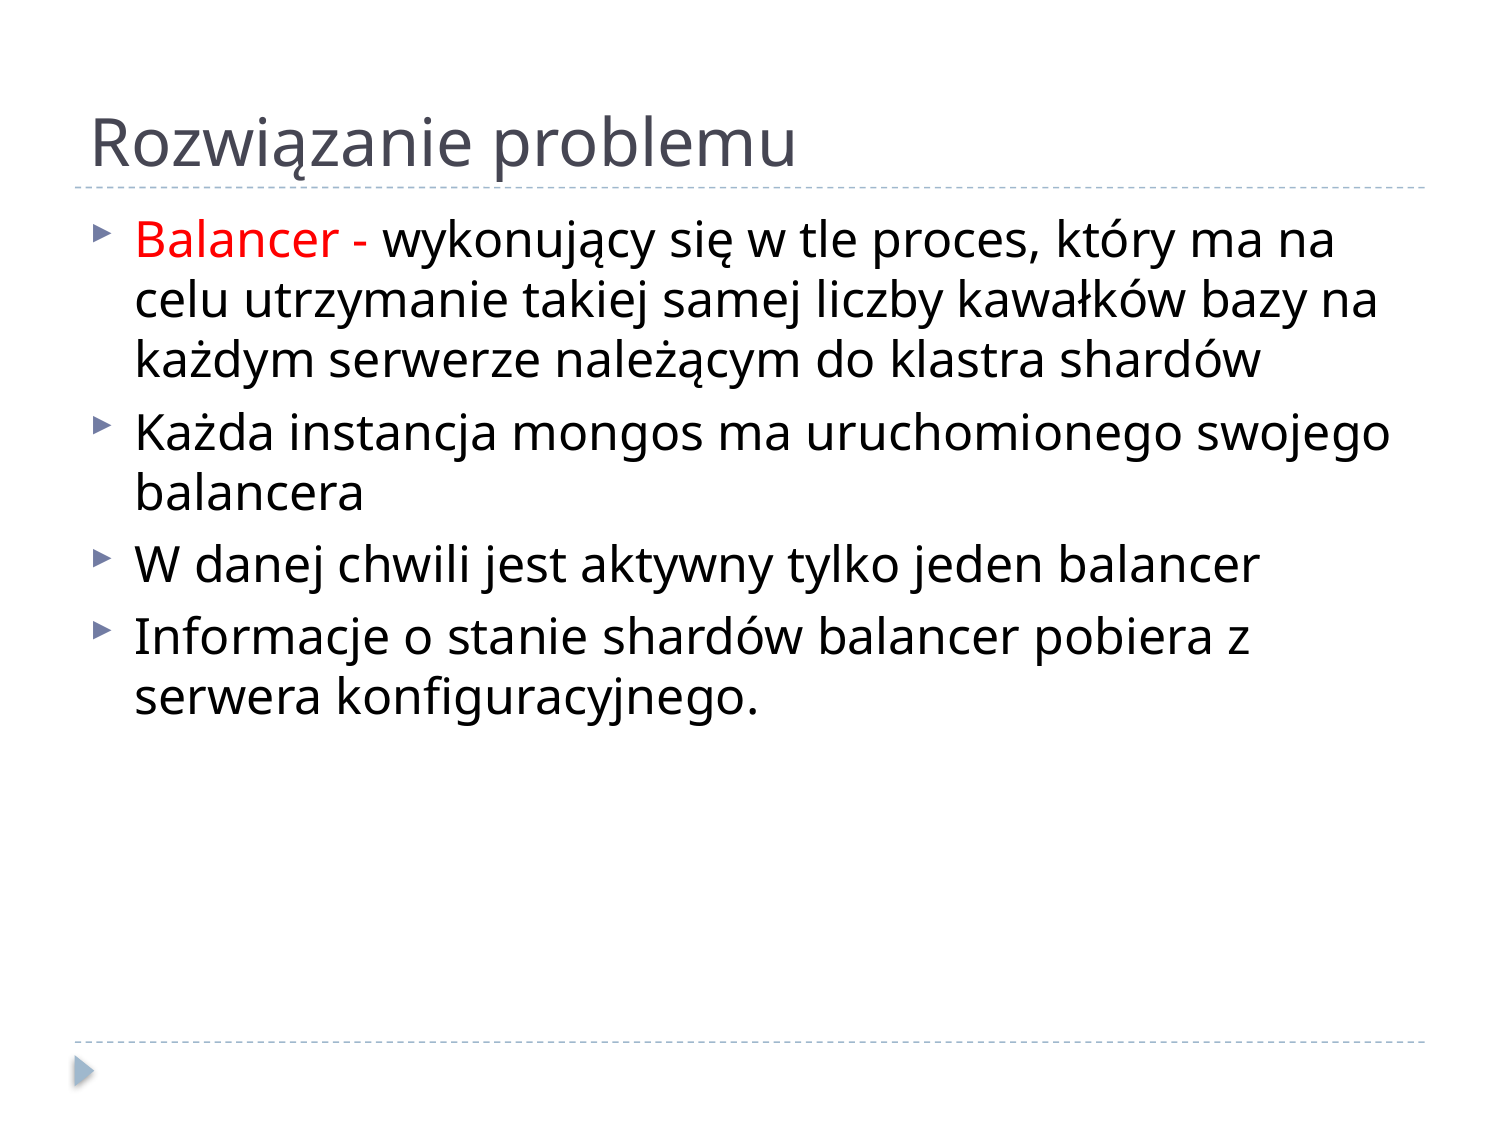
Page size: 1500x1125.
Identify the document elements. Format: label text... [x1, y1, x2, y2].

list Balancer - wykonujący się w tle proces, który ma na celu utrzymanie takiej samej liczby kawałków bazy na każdym serwerze należącym do klastra shardów Każda instancja mongos ma uruchomionego swojego balancera W danej chwili jest aktywny tylko jeden balancer Informacje o stanie shardów balancer pobiera z serwera konfiguracyjnego. [75, 200, 1425, 1010]
title Rozwiązanie problemu [75, 24, 1425, 188]
